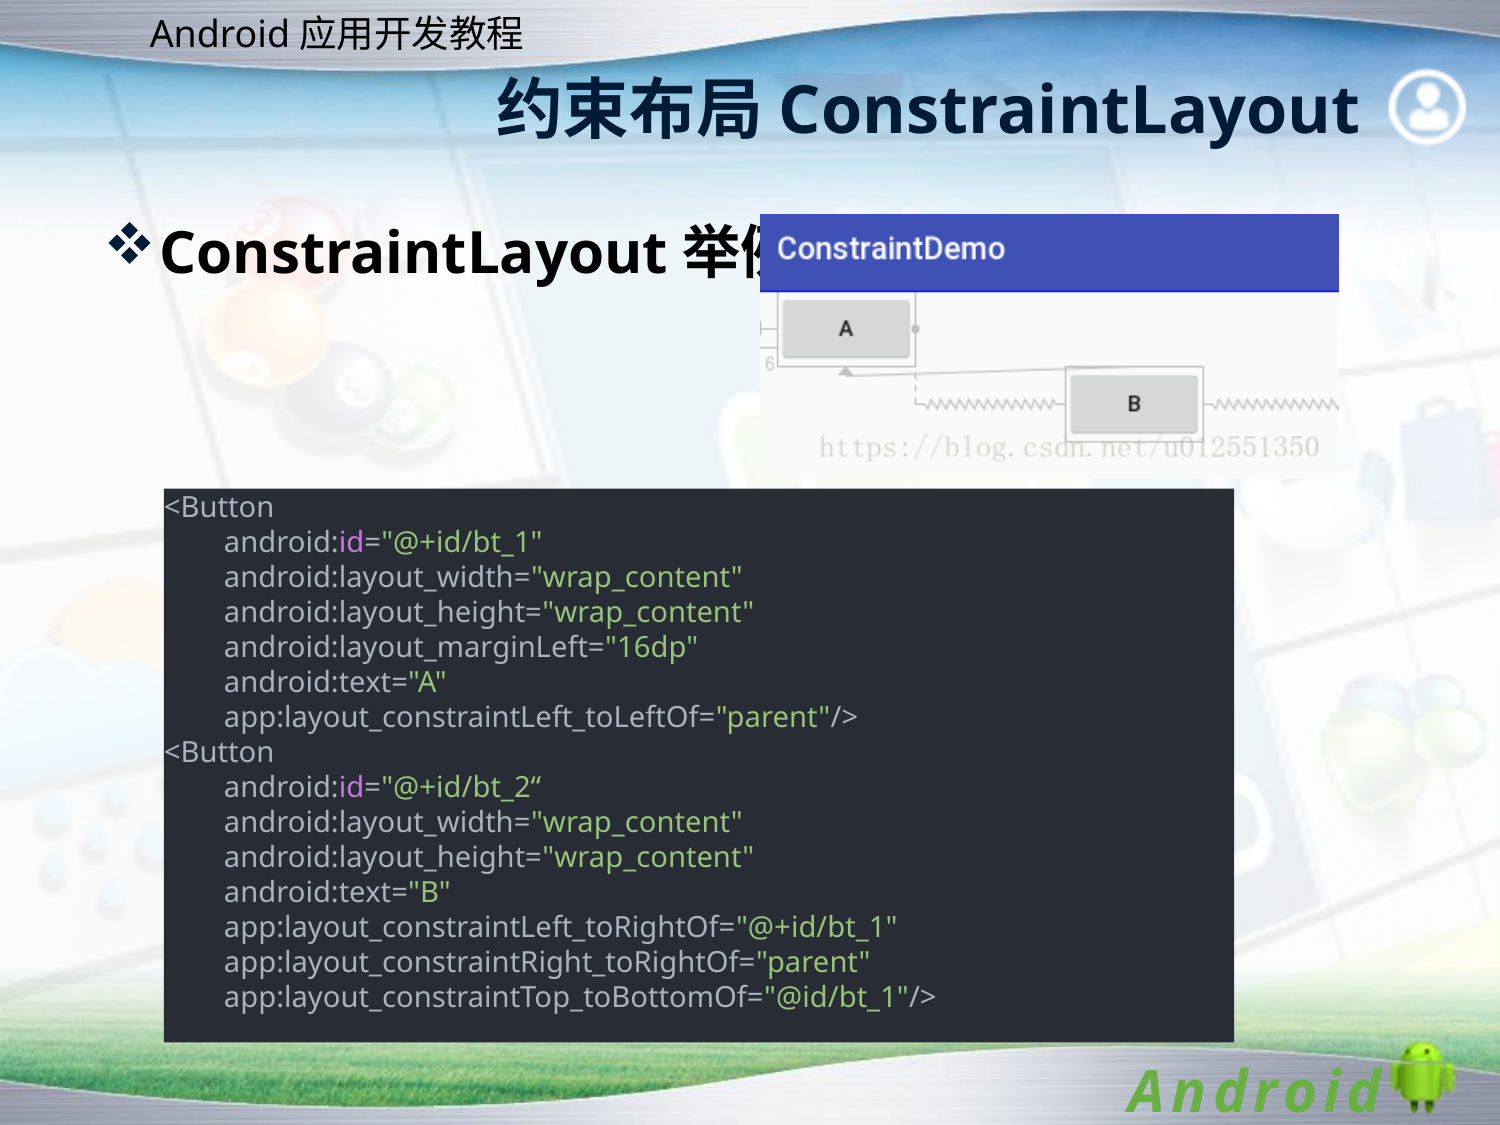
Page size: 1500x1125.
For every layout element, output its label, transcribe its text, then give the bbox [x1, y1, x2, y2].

text_box <Button android:id="@+id/bt_1" android:layout_width="wrap_content" android:layout_height="wrap_content" android:layout_marginLeft="16dp" android:text="A" app:layout_constraintLeft_toLeftOf="parent"/> <Button android:id="@+id/bt_2“ android:layout_width="wrap_content" android:layout_height="wrap_content" android:text="B" app:layout_constraintLeft_toRightOf="@+id/bt_1" app:layout_constraintRight_toRightOf="parent" app:layout_constraintTop_toBottomOf="@id/bt_1"/> [163, 488, 1235, 1043]
picture [0, 0, 1500, 1125]
list ConstraintLayout举例 [88, 207, 1433, 1046]
title 约束布局ConstraintLayout [213, 66, 1377, 147]
